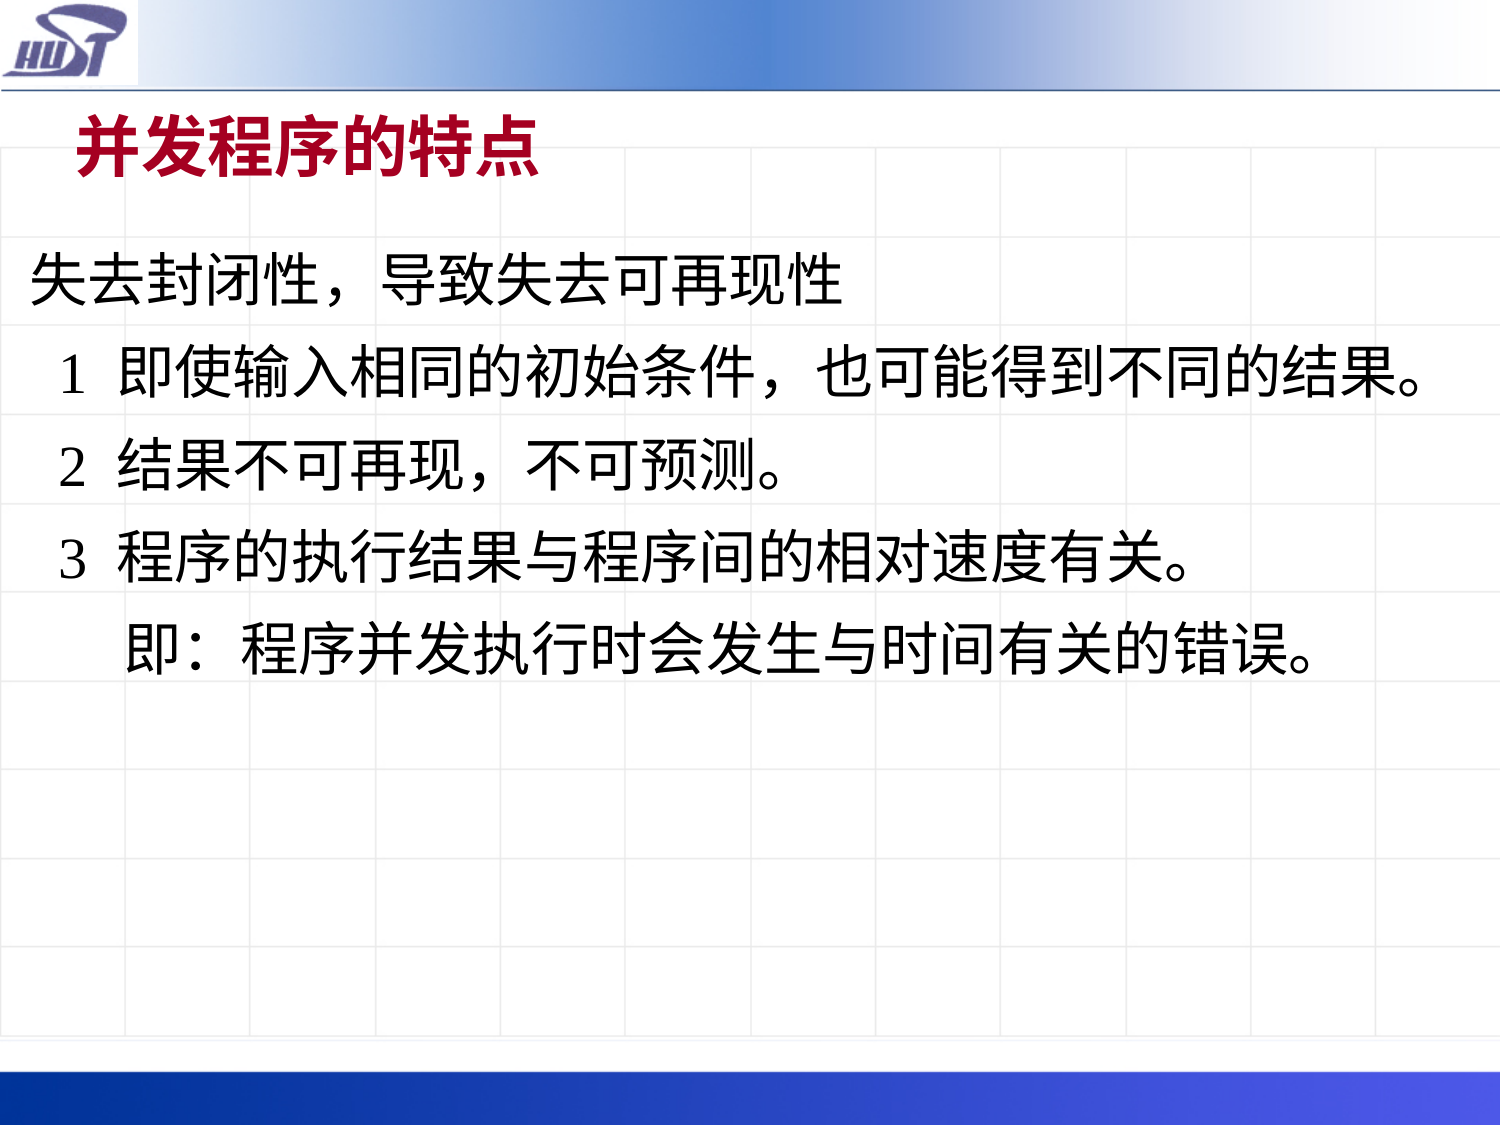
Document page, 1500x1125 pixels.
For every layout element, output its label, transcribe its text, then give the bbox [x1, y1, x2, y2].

picture [0, 0, 1500, 1125]
title 并发程序的特点 [59, 106, 1080, 243]
list 失去封闭性，导致失去可再现性 1 即使输入相同的初始条件，也可能得到不同的结果。 2 结果不可再现，不可预测。 3 程序的执行结果与程序间的相对速度有关。 即：程序并发执行时会发生与时间有关的错误。 [14, 243, 1477, 897]
